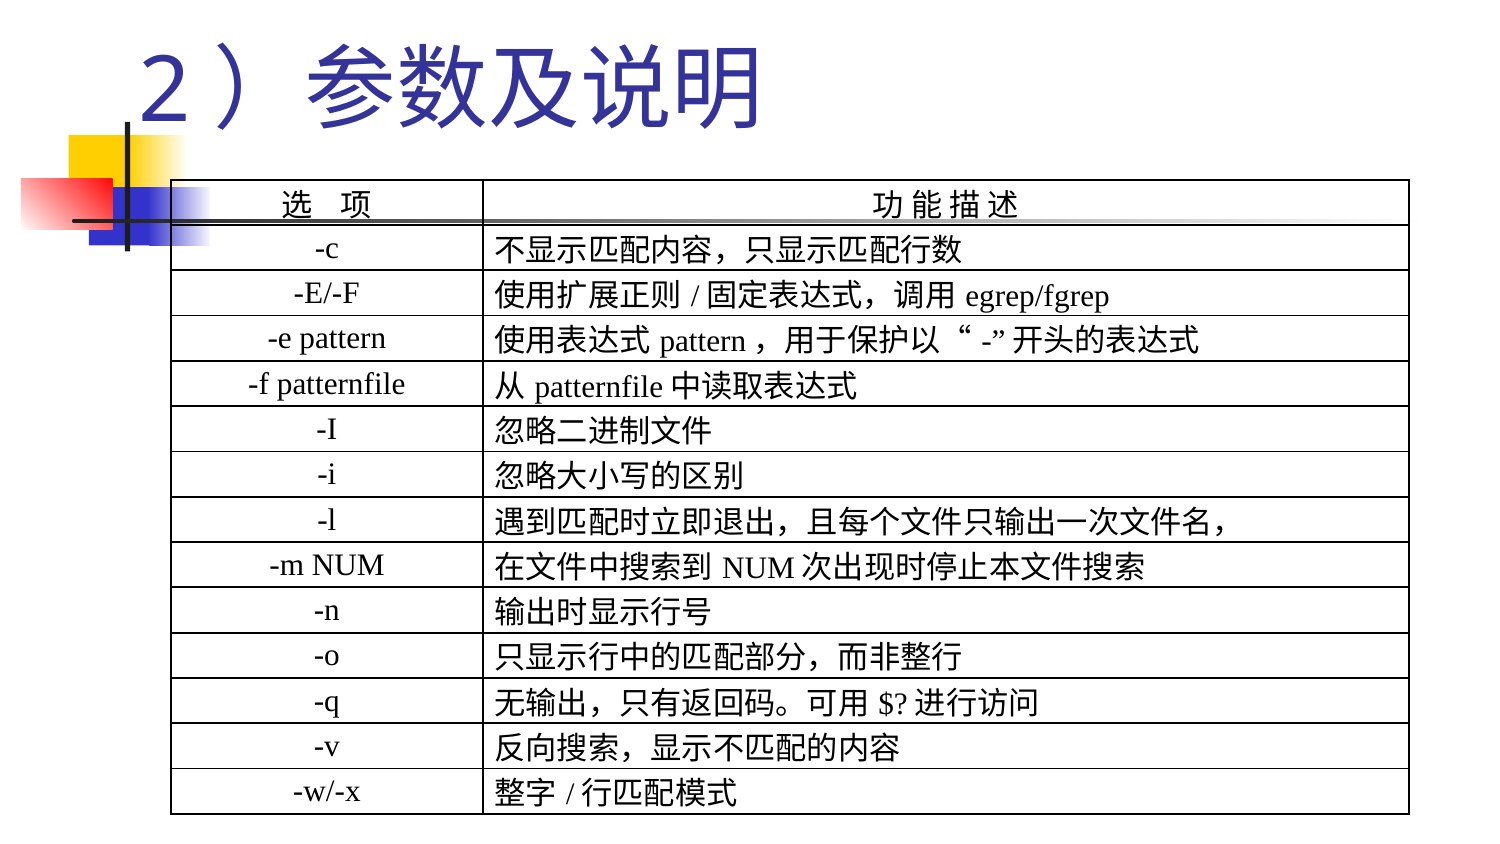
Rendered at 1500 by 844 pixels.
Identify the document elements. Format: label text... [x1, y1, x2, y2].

table_cell -v [172, 724, 482, 768]
table_cell 忽略大小写的区别 [484, 452, 1408, 496]
table_cell 输出时显示行号 [484, 588, 1408, 632]
table_cell -l [172, 498, 482, 541]
table_cell -n [172, 588, 482, 632]
table_cell 不显示匹配内容，只显示匹配行数 [484, 226, 1408, 269]
table_cell 使用表达式pattern，用于保护以“-”开头的表达式 [484, 316, 1408, 360]
table_cell 遇到匹配时立即退出，且每个文件只输出一次文件名， [484, 498, 1408, 541]
table_cell 反向搜索，显示不匹配的内容 [484, 724, 1408, 768]
table_cell -E/-F [172, 271, 482, 315]
table_cell -i [172, 452, 482, 496]
table_cell 在文件中搜索到NUM次出现时停止本文件搜索 [484, 543, 1408, 586]
table_header 功 能 描 述 [484, 181, 1408, 224]
table_cell 忽略二进制文件 [484, 407, 1408, 451]
table_cell -e pattern [172, 316, 482, 360]
table_cell 无输出，只有返回码。可用$?进行访问 [484, 679, 1408, 722]
table_cell 只显示行中的匹配部分，而非整行 [484, 634, 1408, 677]
table_cell -c [172, 226, 482, 269]
table_cell -q [172, 679, 482, 722]
table_cell -w/-x [172, 769, 482, 813]
table_cell -I [172, 407, 482, 451]
table_cell 从patternfile中读取表达式 [484, 362, 1408, 405]
table_cell -f patternfile [172, 362, 482, 405]
table_header 选 项 [172, 181, 482, 224]
table_cell -m NUM [172, 543, 482, 586]
table_cell 整字/行匹配模式 [484, 769, 1408, 813]
title 2）参数及说明 [123, 49, 1462, 148]
table_cell -o [172, 634, 482, 677]
table_cell 使用扩展正则/固定表达式，调用egrep/fgrep [484, 271, 1408, 315]
